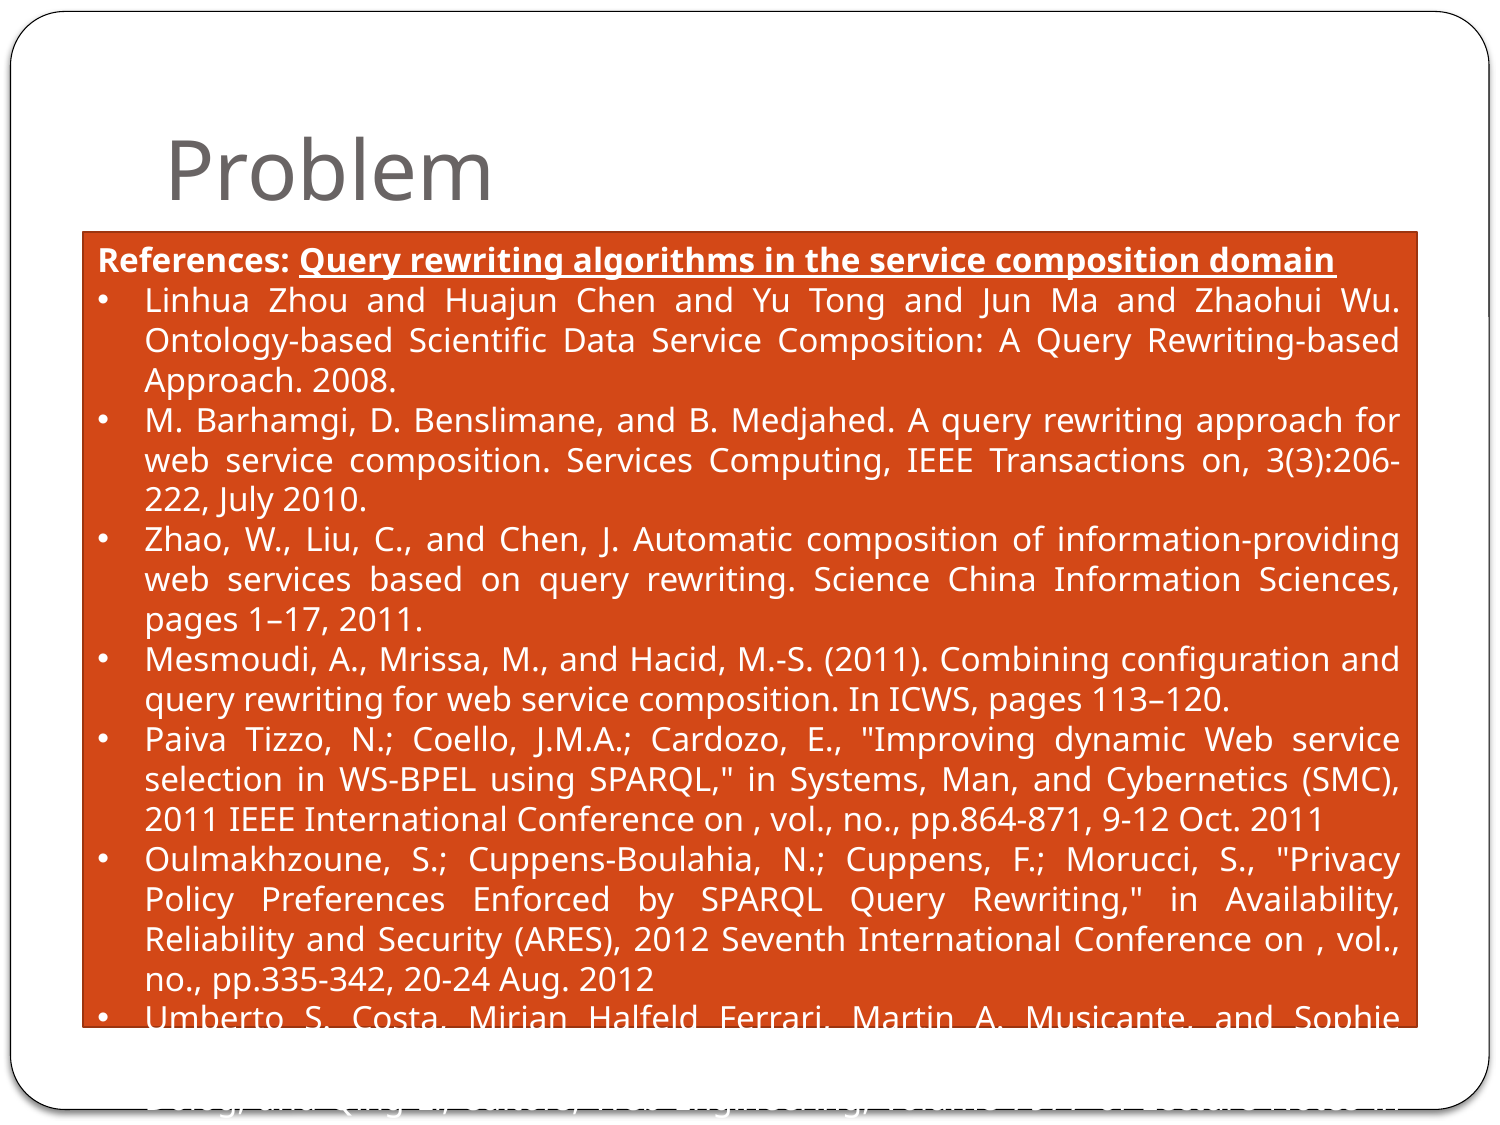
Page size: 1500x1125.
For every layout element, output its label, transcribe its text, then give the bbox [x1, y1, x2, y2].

title Problem [150, 45, 1425, 233]
text_box References: Query rewriting algorithms in the service composition domain Linhua Zhou and Huajun Chen and Yu Tong and Jun Ma and Zhaohui Wu. Ontology-based Scientific Data Service Composition: A Query Rewriting-based Approach. 2008. M. Barhamgi, D. Benslimane, and B. Medjahed. A query rewriting approach for web service composition. Services Computing, IEEE Transactions on, 3(3):206-222, July 2010. Zhao, W., Liu, C., and Chen, J. Automatic composition of information-providing web services based on query rewriting. Science China Information Sciences, pages 1–17, 2011. Mesmoudi, A., Mrissa, M., and Hacid, M.-S. (2011). Combining configuration and query rewriting for web service composition. In ICWS, pages 113–120. Paiva Tizzo, N.; Coello, J.M.A.; Cardozo, E., "Improving dynamic Web service selection in WS-BPEL using SPARQL," in Systems, Man, and Cybernetics (SMC), 2011 IEEE International Conference on , vol., no., pp.864-871, 9-12 Oct. 2011 Oulmakhzoune, S.; Cuppens-Boulahia, N.; Cuppens, F.; Morucci, S., "Privacy Policy Preferences Enforced by SPARQL Query Rewriting," in Availability, Reliability and Security (ARES), 2012 Seventh International Conference on , vol., no., pp.335-342, 20-24 Aug. 2012 Umberto S. Costa, Mirian Halfeld Ferrari, Martin A. Musicante, and Sophie Robert. Automatic refinement of service compositions. In Florian Daniel, Peter Dolog, and Qing Li, editors, Web Engineering, volume 7977 of Lecture Notes in Computer Science, pages 400-407. Springer Berlin Heidelberg, 2013. [82, 231, 1418, 1028]
list Given: A set of abstract services and concrete services A Query and a set of quality preferences Derive a set of service compositions that answer the query and fulfil the quality requirements. [1418, 237, 1425, 988]
